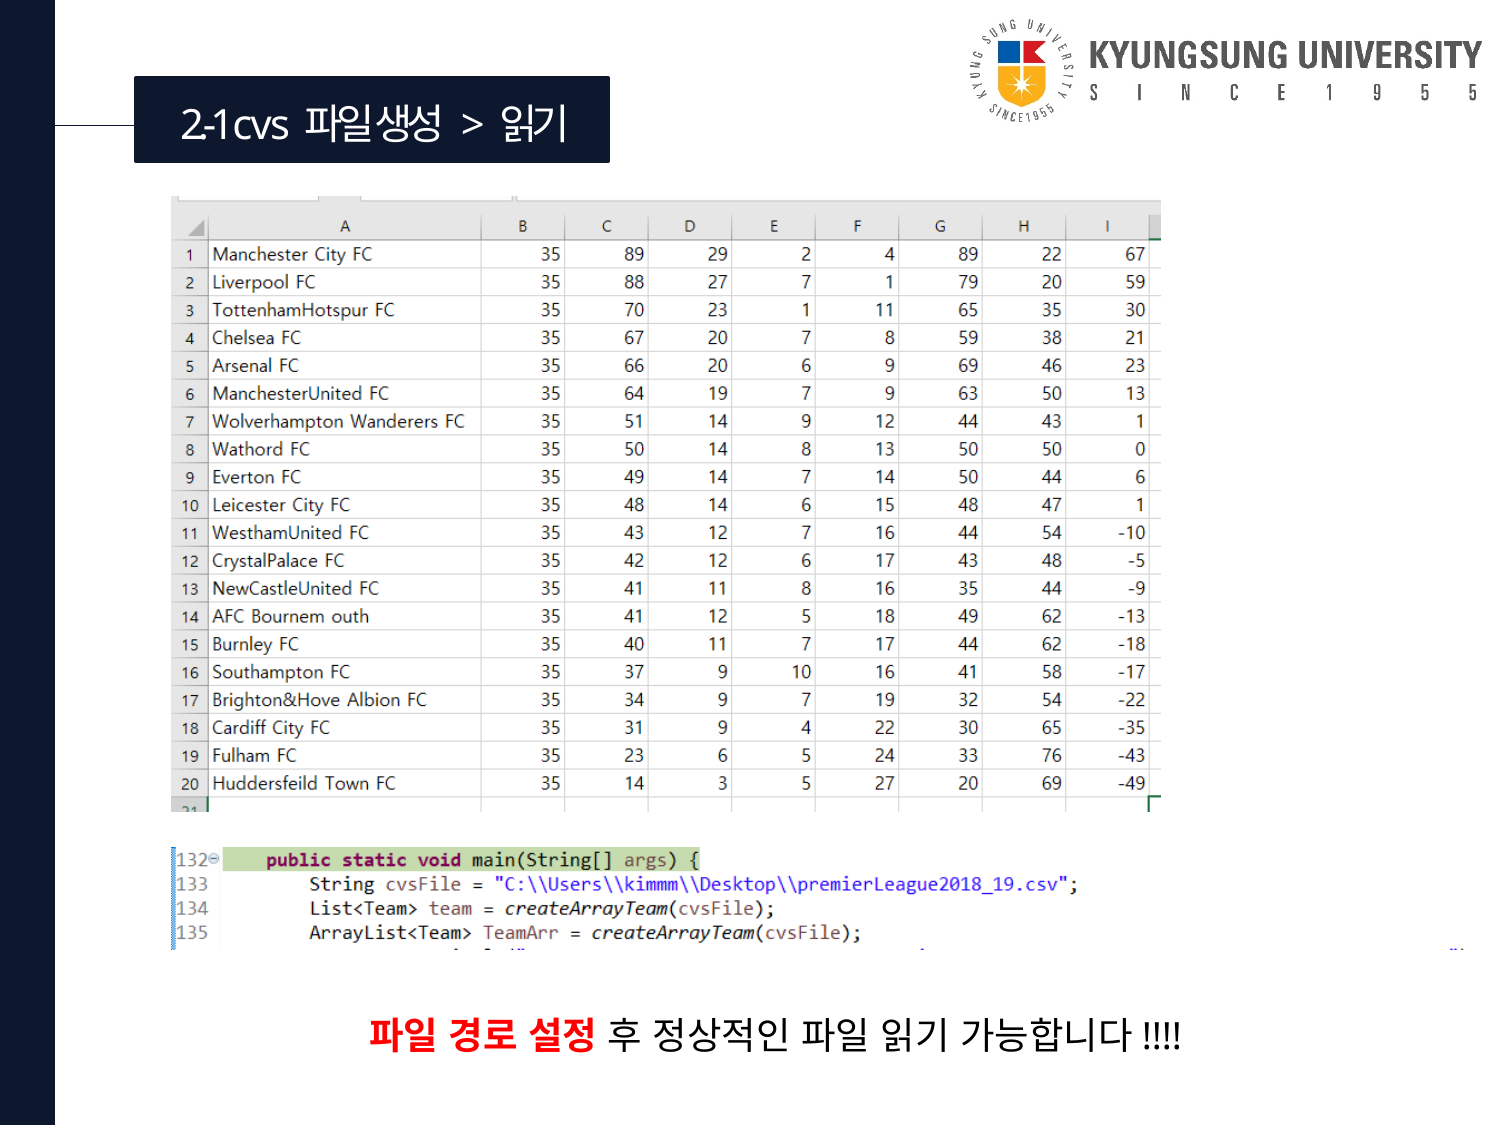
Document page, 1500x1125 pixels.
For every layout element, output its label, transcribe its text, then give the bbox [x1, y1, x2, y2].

picture [970, 18, 1482, 122]
text_box [134, 155, 610, 163]
text_box 파일 경로 설정 후 정상적인 파일 읽기 가능합니다!!!! [354, 1004, 1207, 1065]
text_box [134, 76, 610, 90]
text_box 2.-1 c v s 파일 생성 > 읽기 [123, 90, 632, 155]
text_box [0, 0, 55, 1125]
picture [170, 195, 1162, 813]
picture [170, 847, 1483, 951]
